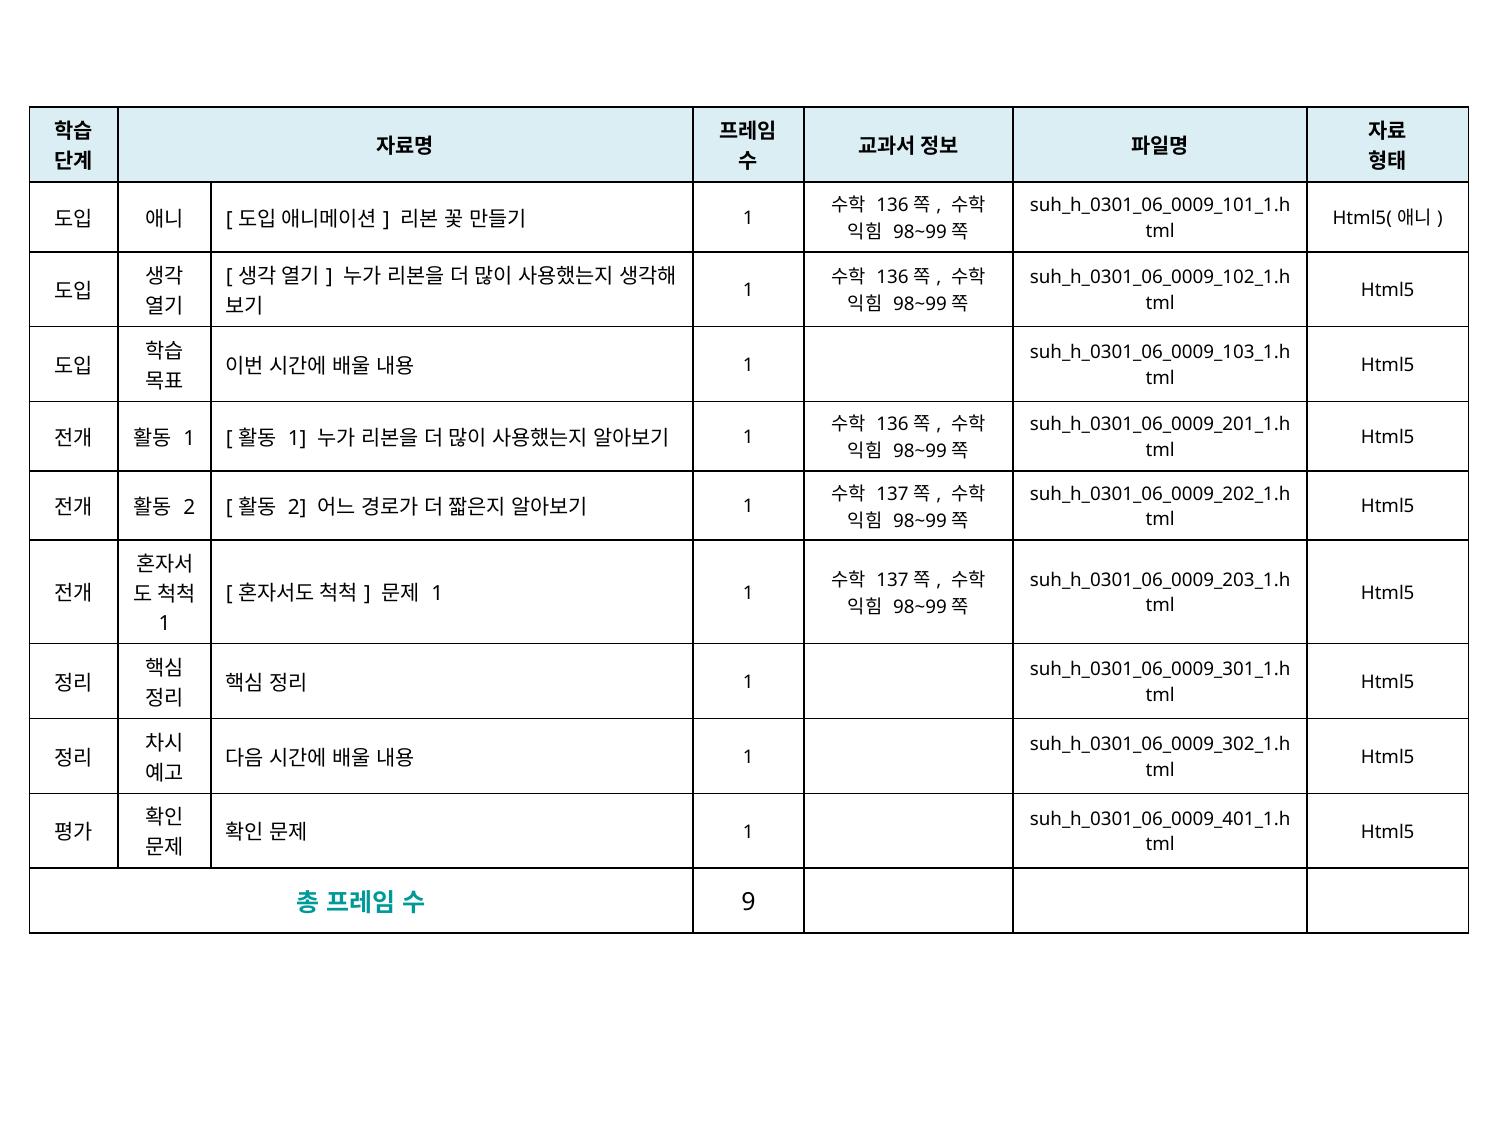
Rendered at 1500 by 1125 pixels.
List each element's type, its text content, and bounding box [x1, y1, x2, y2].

table_cell 확인 문제 [119, 794, 210, 867]
table_cell 전개 [30, 402, 117, 470]
table_cell 1 [694, 327, 803, 401]
table_cell Html5 [1308, 472, 1468, 539]
table_cell 1 [694, 472, 803, 539]
table_cell 수학 136쪽, 수학 익힘 98~99쪽 [805, 183, 1012, 251]
table_cell suh_h_0301_06_0009_401_1.html [1014, 794, 1306, 867]
table_cell suh_h_0301_06_0009_101_1.html [1014, 183, 1306, 251]
table_cell 다음 시간에 배울 내용 [212, 719, 692, 793]
table_header 자료명 [119, 108, 692, 181]
table_cell 9 [694, 869, 803, 932]
table_cell 1 [694, 719, 803, 793]
table_cell suh_h_0301_06_0009_302_1.html [1014, 719, 1306, 793]
table_cell 1 [694, 402, 803, 470]
table_cell 정리 [30, 719, 117, 793]
table_cell 평가 [30, 794, 117, 867]
table_cell [혼자서도 척척] 문제 1 [212, 541, 692, 643]
table_cell suh_h_0301_06_0009_103_1.html [1014, 327, 1306, 401]
table_cell 도입 [30, 327, 117, 401]
table_cell 혼자서도 척척 1 [119, 541, 210, 643]
table_cell 학습 목표 [119, 327, 210, 401]
table_cell 수학 137쪽, 수학 익힘 98~99쪽 [805, 541, 1012, 643]
table_cell 1 [694, 183, 803, 251]
table_cell Html5(애니) [1308, 183, 1468, 251]
table_cell [805, 327, 1012, 401]
table_cell [805, 869, 1012, 932]
table_cell 총 프레임 수 [30, 869, 692, 932]
table_cell 수학 136쪽, 수학 익힘 98~99쪽 [805, 253, 1012, 326]
table_cell [1308, 869, 1468, 932]
table_cell suh_h_0301_06_0009_202_1.html [1014, 472, 1306, 539]
table_cell [805, 644, 1012, 718]
table_cell [활동 1] 누가 리본을 더 많이 사용했는지 알아보기 [212, 402, 692, 470]
table_cell 차시 예고 [119, 719, 210, 793]
table_cell 도입 [30, 253, 117, 326]
table_cell 이번 시간에 배울 내용 [212, 327, 692, 401]
table_cell 활동 2 [119, 472, 210, 539]
table_cell 전개 [30, 472, 117, 539]
table_cell suh_h_0301_06_0009_203_1.html [1014, 541, 1306, 643]
table_cell suh_h_0301_06_0009_102_1.html [1014, 253, 1306, 326]
table_cell [활동 2] 어느 경로가 더 짧은지 알아보기 [212, 472, 692, 539]
table_cell suh_h_0301_06_0009_301_1.html [1014, 644, 1306, 718]
table_cell Html5 [1308, 644, 1468, 718]
table_cell 도입 [30, 183, 117, 251]
table_cell [1014, 869, 1306, 932]
table_cell 1 [694, 541, 803, 643]
table_cell [생각 열기] 누가 리본을 더 많이 사용했는지 생각해 보기 [212, 253, 692, 326]
table_header 자료 형태 [1308, 108, 1468, 181]
table_cell suh_h_0301_06_0009_201_1.html [1014, 402, 1306, 470]
table_cell Html5 [1308, 719, 1468, 793]
table_cell 수학 136쪽, 수학 익힘 98~99쪽 [805, 402, 1012, 470]
table_cell 핵심 정리 [119, 644, 210, 718]
table_header 파일명 [1014, 108, 1306, 181]
table_cell 1 [694, 253, 803, 326]
table_cell [도입 애니메이션] 리본 꽃 만들기 [212, 183, 692, 251]
table_cell [805, 719, 1012, 793]
table_cell 수학 137쪽, 수학 익힘 98~99쪽 [805, 472, 1012, 539]
table_cell 생각 열기 [119, 253, 210, 326]
table_cell Html5 [1308, 794, 1468, 867]
table_header 교과서 정보 [805, 108, 1012, 181]
table_cell Html5 [1308, 541, 1468, 643]
table_cell 전개 [30, 541, 117, 643]
table_header 학습 단계 [30, 108, 117, 181]
table_cell 핵심 정리 [212, 644, 692, 718]
table_cell 1 [694, 794, 803, 867]
table_cell [805, 794, 1012, 867]
table_cell 1 [694, 644, 803, 718]
table_cell Html5 [1308, 327, 1468, 401]
table_cell 활동 1 [119, 402, 210, 470]
table_cell 확인 문제 [212, 794, 692, 867]
table_cell Html5 [1308, 253, 1468, 326]
table_cell Html5 [1308, 402, 1468, 470]
table_header 프레임 수 [694, 108, 803, 181]
table_cell 정리 [30, 644, 117, 718]
table_cell 애니 [119, 183, 210, 251]
